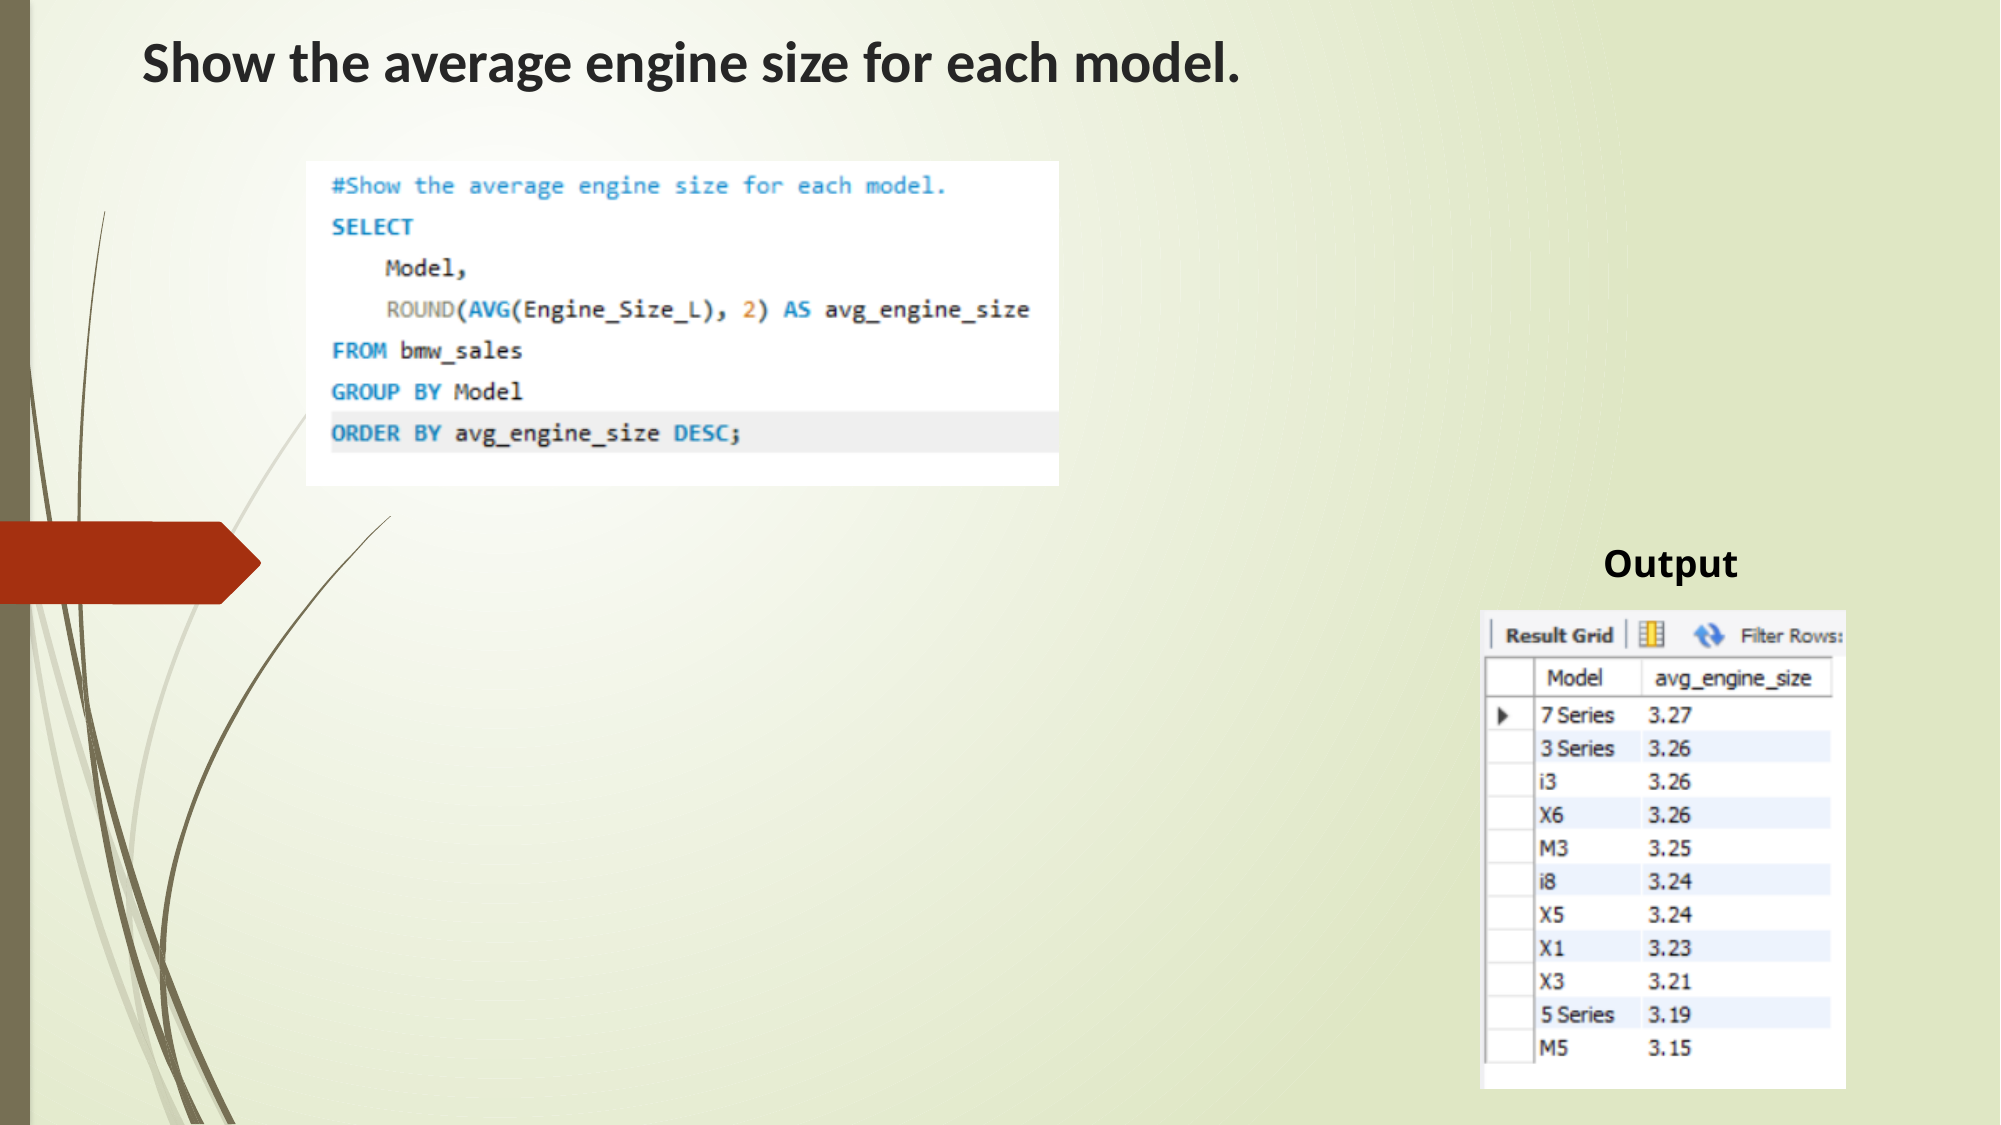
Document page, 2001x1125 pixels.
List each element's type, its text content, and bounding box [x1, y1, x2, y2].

title Show the average engine size for each model. [127, 0, 1591, 102]
picture [306, 161, 1059, 486]
text_box Output [1588, 532, 1754, 592]
picture [1479, 610, 1846, 1089]
